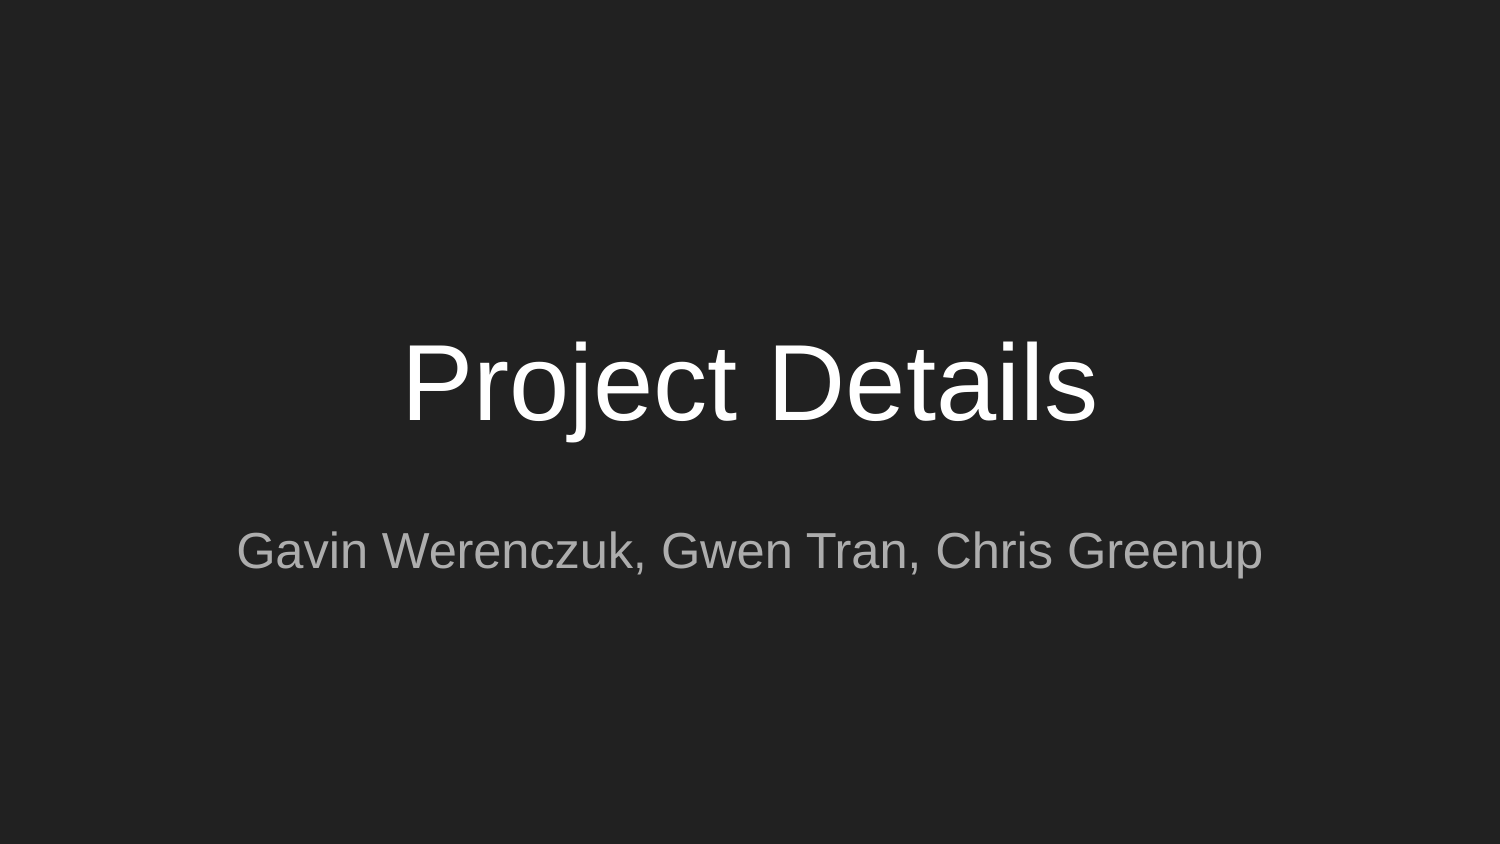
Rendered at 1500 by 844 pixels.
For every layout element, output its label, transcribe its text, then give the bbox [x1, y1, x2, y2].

subtitle Gavin Werenczuk, Gwen Tran, Chris Greenup [202, 507, 1298, 638]
title Project Details [51, 122, 1449, 459]
